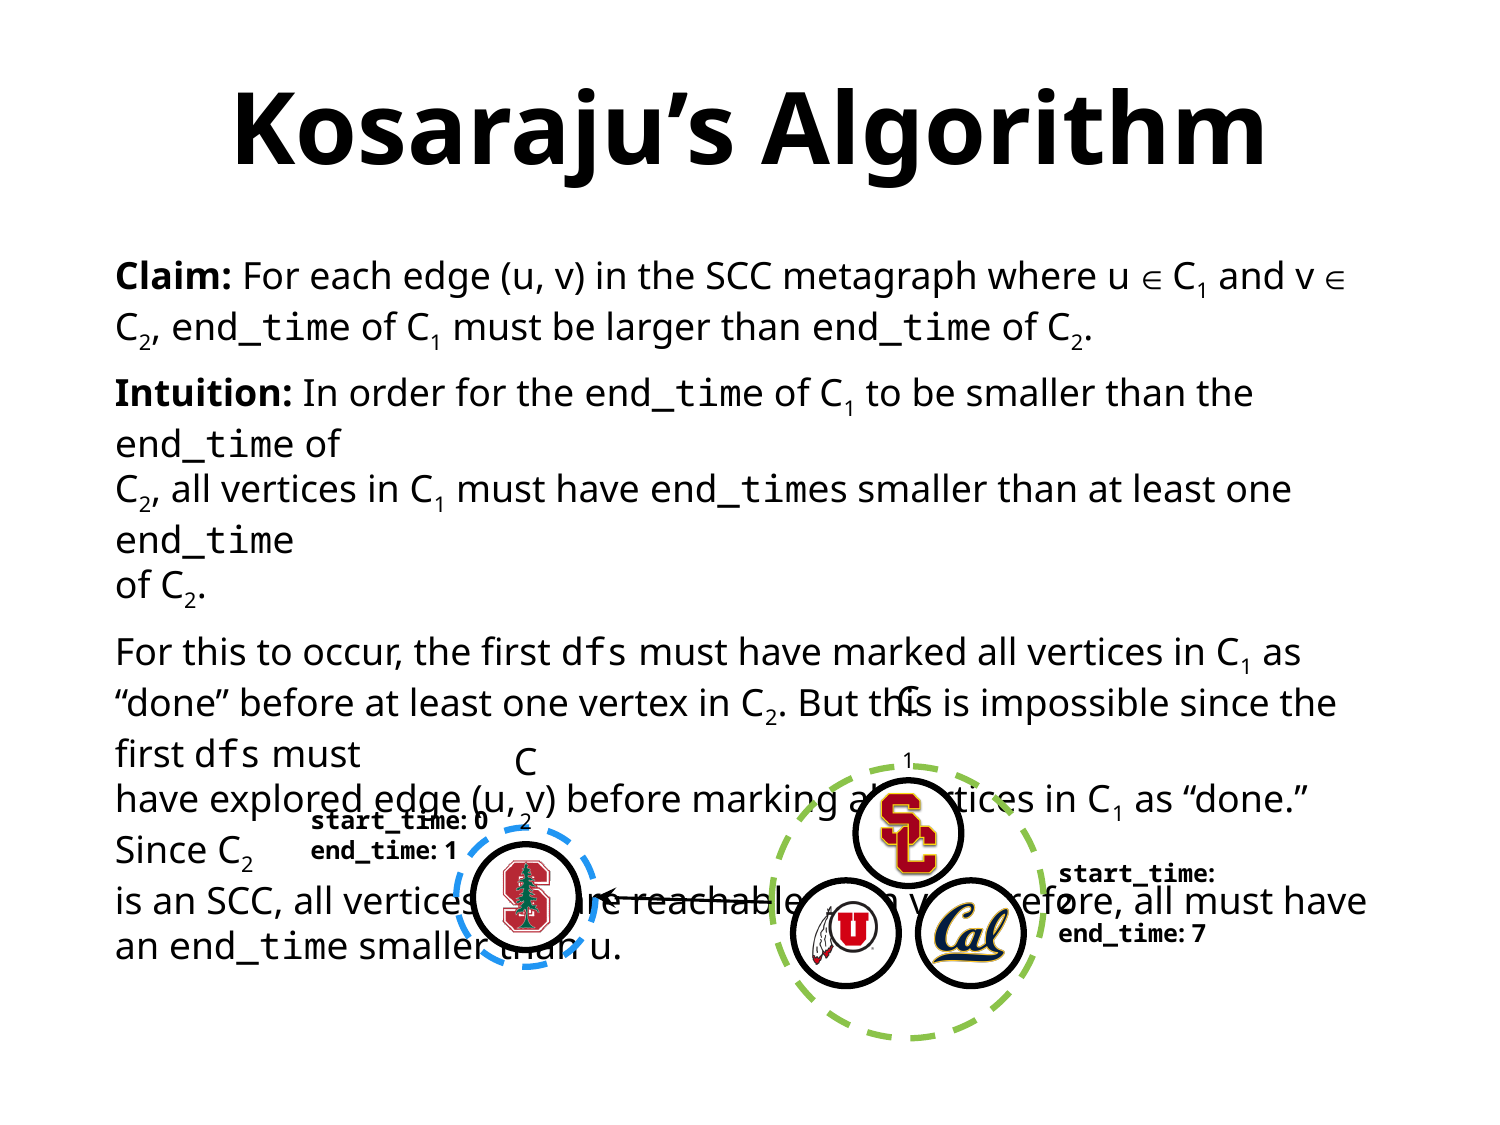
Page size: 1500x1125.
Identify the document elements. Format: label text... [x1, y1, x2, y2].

text_box start_time: 0 end_time: 1 [295, 792, 508, 877]
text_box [595, 896, 772, 903]
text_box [917, 880, 1024, 987]
text_box C2 [492, 744, 559, 828]
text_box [472, 843, 579, 951]
text_box start_time: 2 end_time: 7 [1043, 860, 1250, 944]
text_box [584, 858, 596, 936]
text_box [855, 780, 962, 887]
subtitle Claim: For each edge (u, v) in the SCC metagraph where u ∈ C1 and v ∈ C2, end_time of C1 must be larger than end_time of C2. Intuition: In order for the end_time of C1 to be smaller than the end_time of C2, all vertices in C1 must have end_times smaller than at least one end_time of C2. For this to occur, the first dfs must have marked all vertices in C1 as “done” before at least one vertex in C2. But this is impossible since the first dfs must have explored edge (u, v) before marking all vertices in C1 as “done.” Since C2 is an SCC, all vertices in it are reachable from v; therefore, all must have an end_time smaller than u. [99, 237, 1400, 1125]
text_box [508, 828, 569, 842]
text_box [808, 895, 1008, 1039]
text_box C1 [875, 682, 942, 767]
subtitle Kosaraju’s Algorithm [0, 50, 1500, 237]
text_box [494, 959, 558, 967]
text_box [792, 880, 900, 987]
text_box [456, 877, 467, 935]
text_box [771, 767, 1043, 966]
